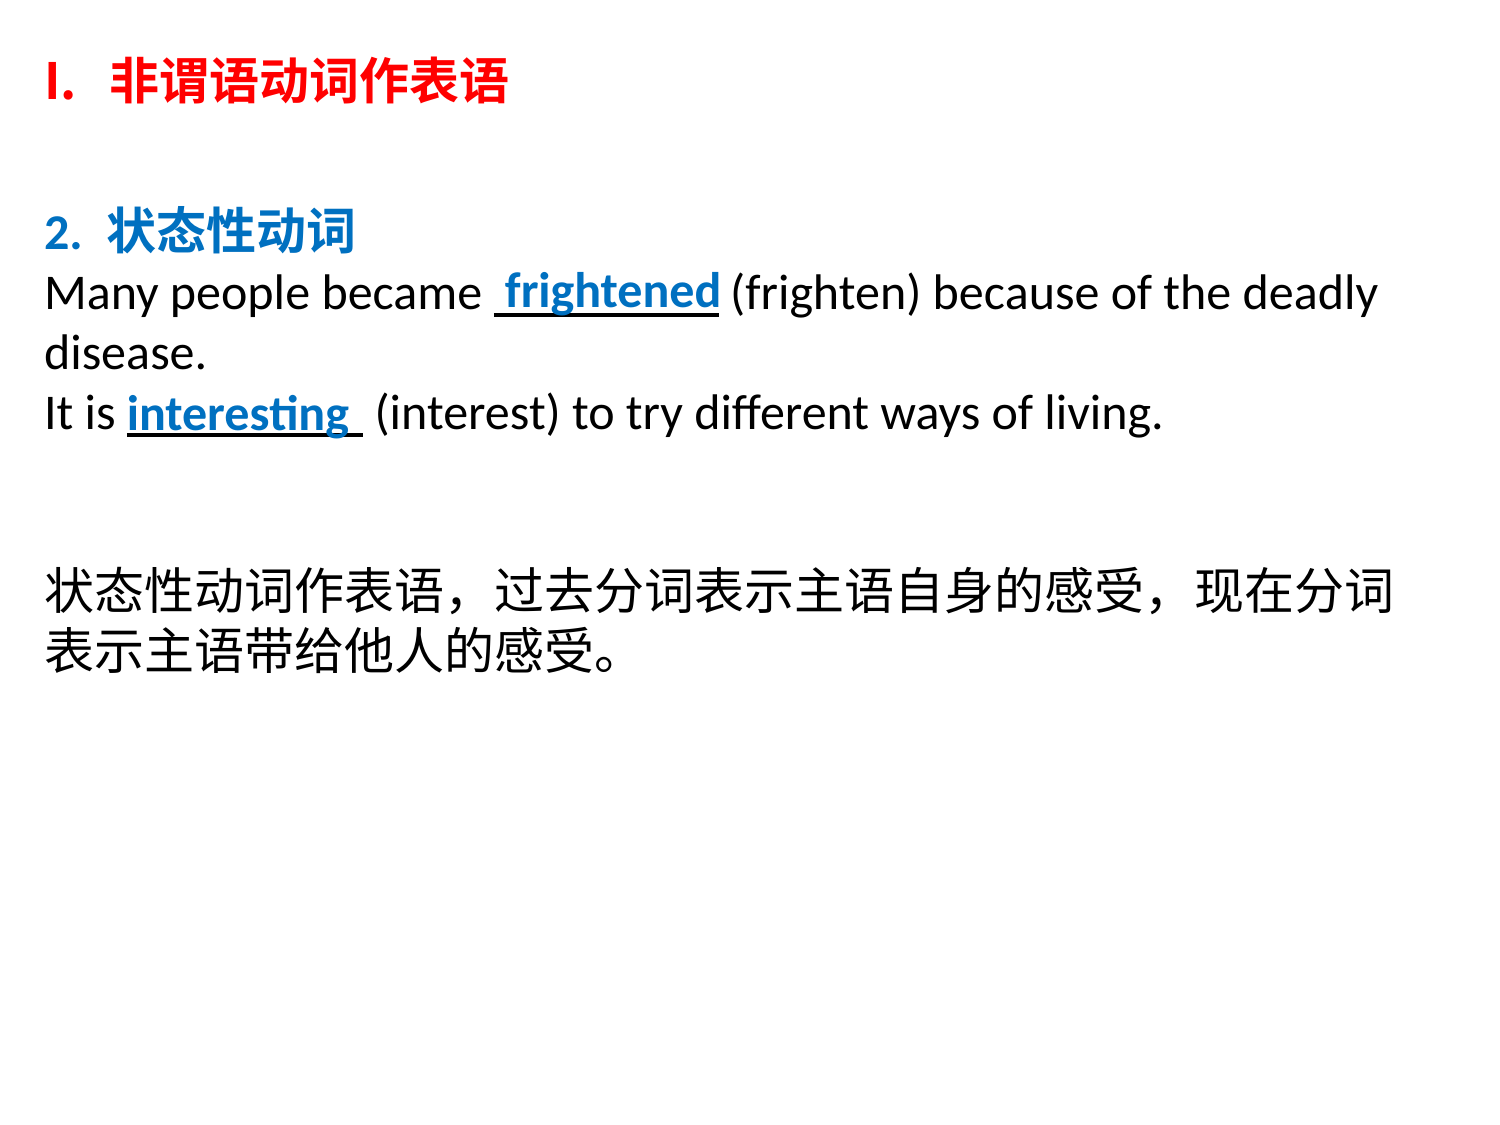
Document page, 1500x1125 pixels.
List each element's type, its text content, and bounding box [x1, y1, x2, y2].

text_box 非谓语动词作表语 2. 状态性动词 Many people became (frighten) because of the deadly disease. It is (interest) to try different ways of living. 状态性动词作表语，过去分词表示主语自身的感受，现在分词表示主语带给他人的感受。 [29, 42, 1459, 688]
text_box frightened [490, 250, 1010, 325]
text_box interesting [112, 373, 632, 449]
